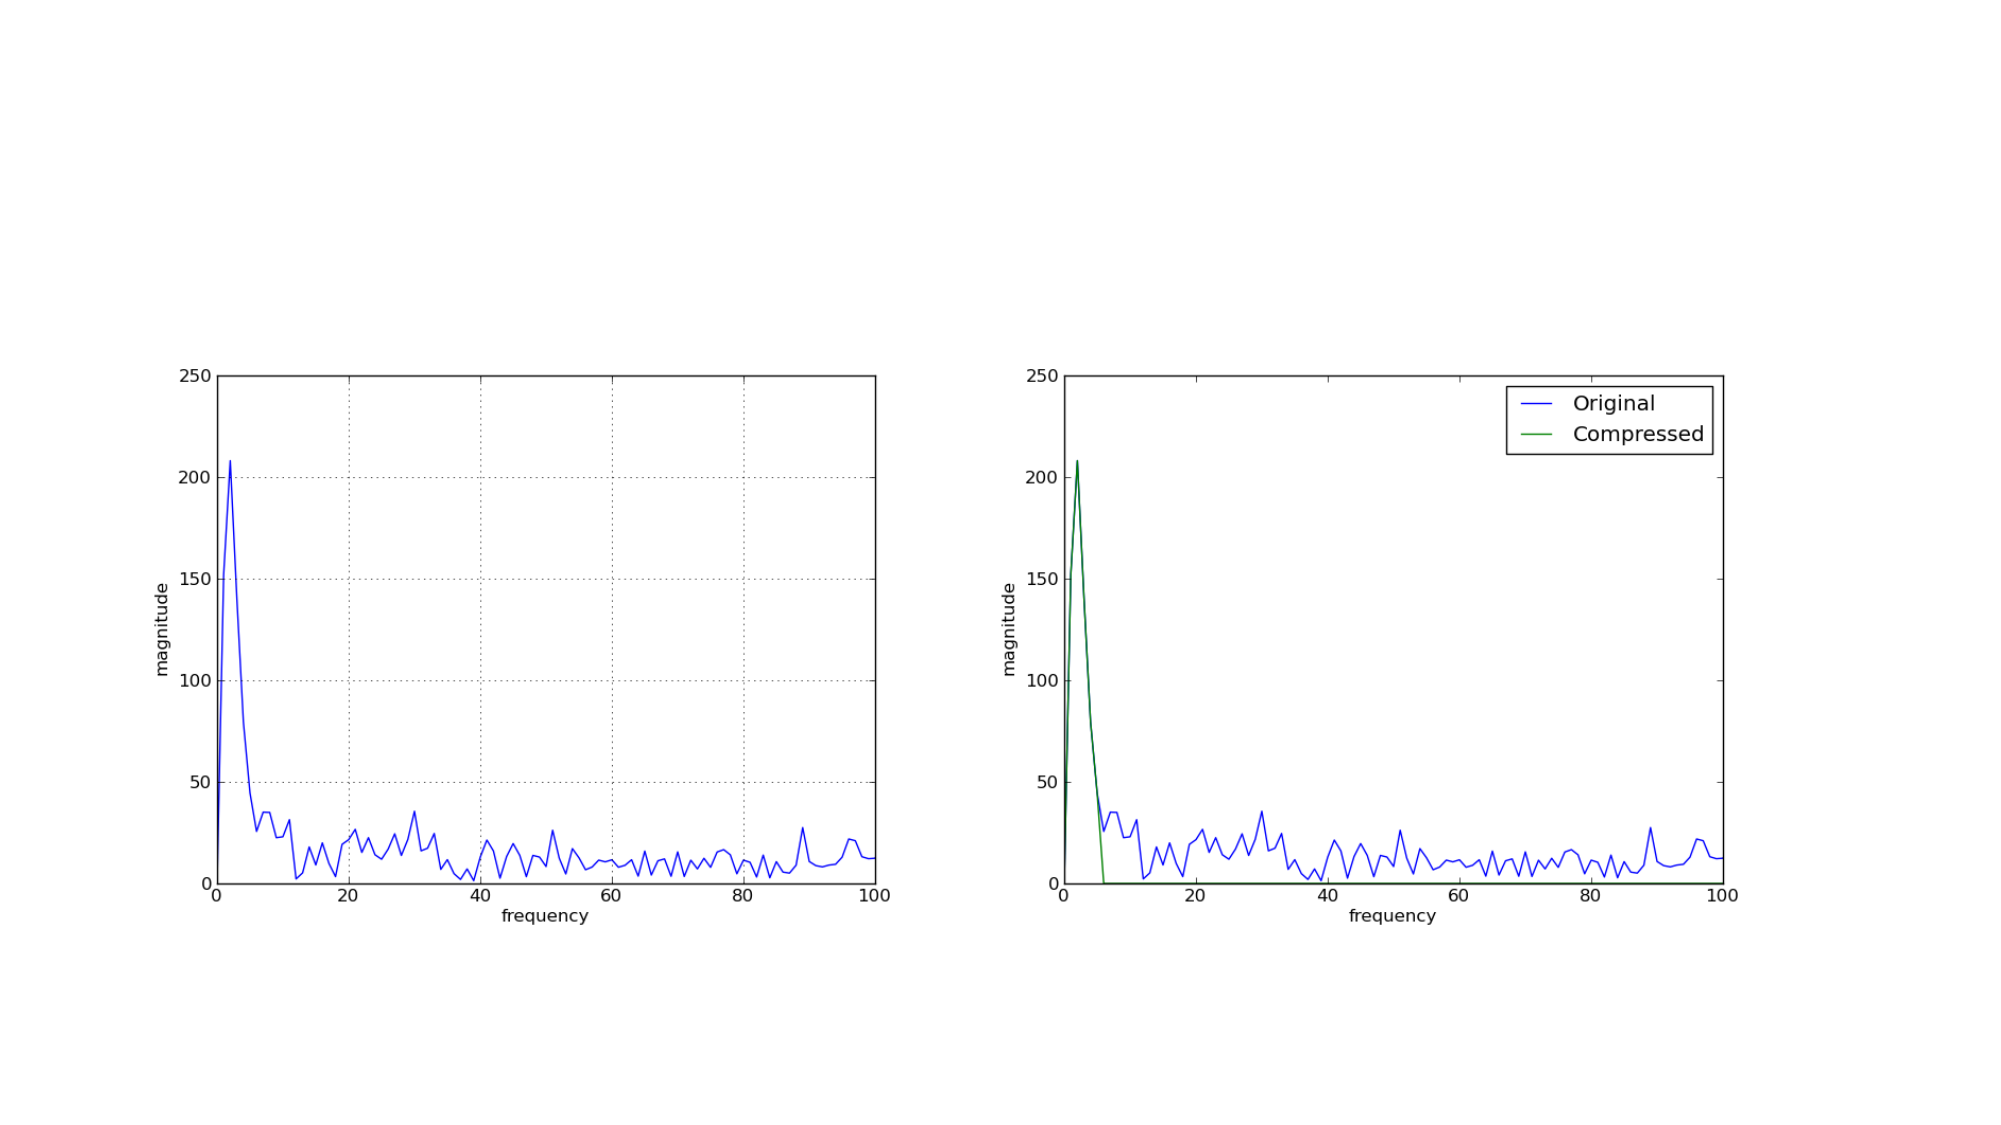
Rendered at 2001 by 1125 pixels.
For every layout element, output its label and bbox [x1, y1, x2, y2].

text_box [111, 312, 1806, 946]
